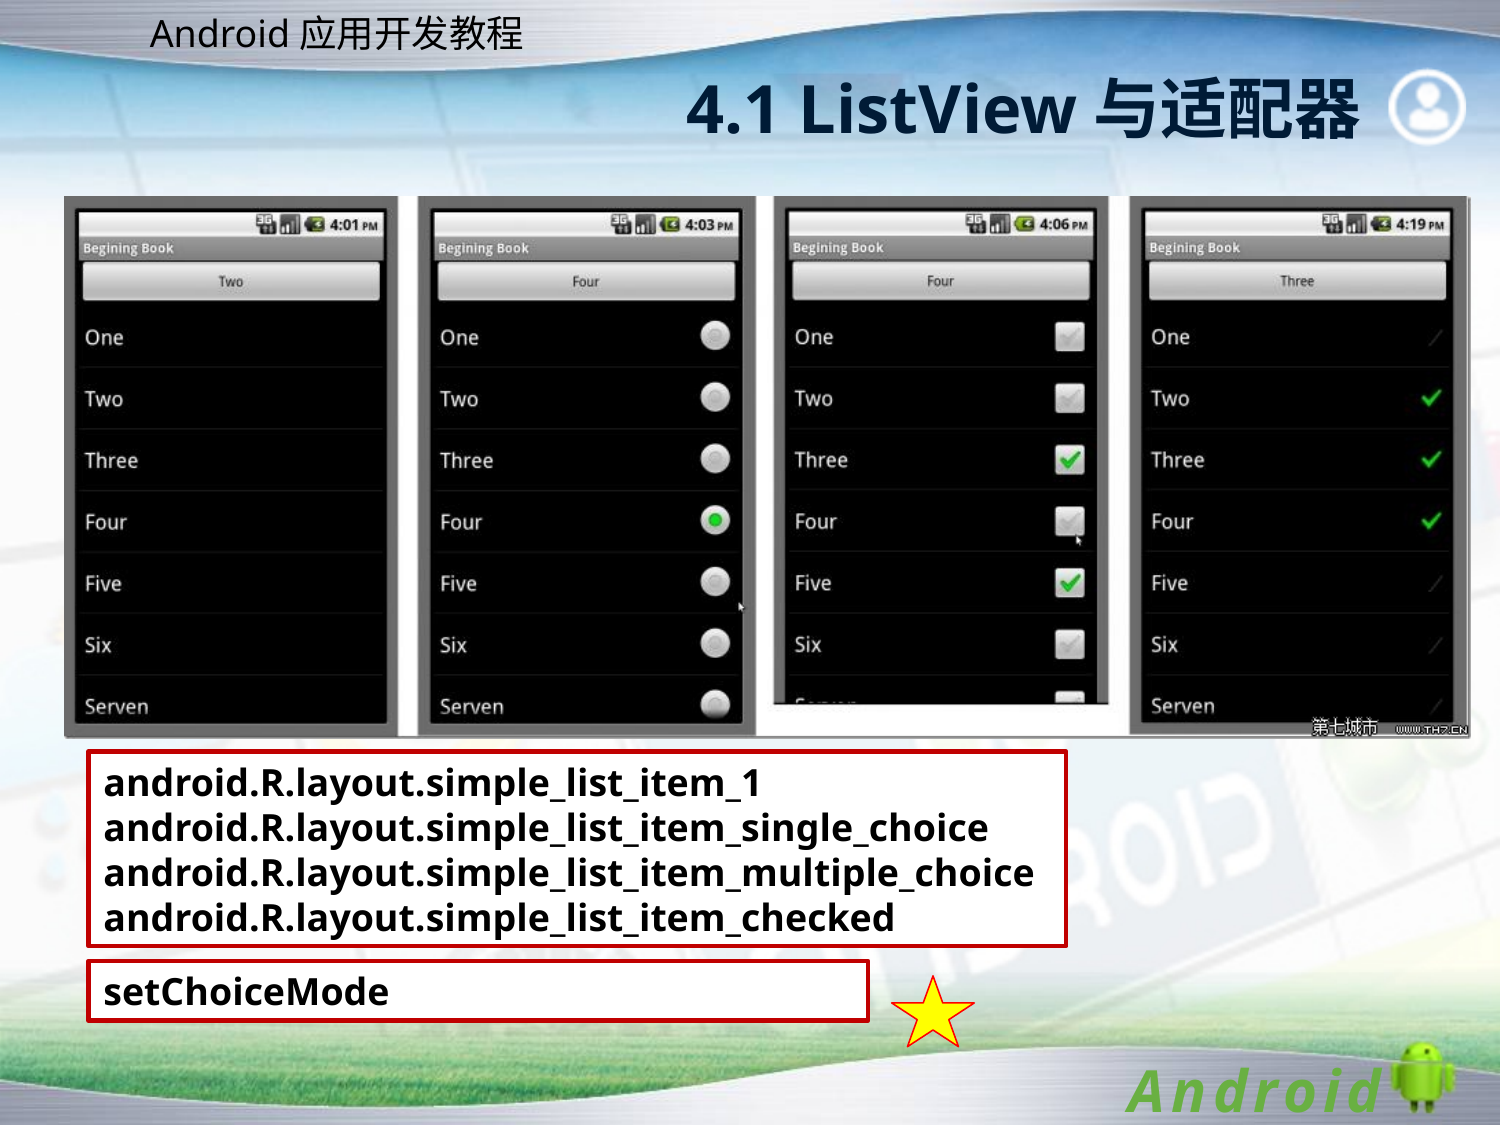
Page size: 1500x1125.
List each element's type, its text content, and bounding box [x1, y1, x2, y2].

title 4.1 ListView与适配器 [213, 66, 1377, 147]
text_box setChoiceMode [86, 959, 870, 1023]
picture [0, 0, 1500, 1125]
text_box [891, 975, 975, 1047]
text_box android.R.layout.simple_list_item_1 android.R.layout.simple_list_item_single_choice android.R.layout.simple_list_item_multiple_choice android.R.layout.simple_list_item_checked [86, 749, 1068, 948]
